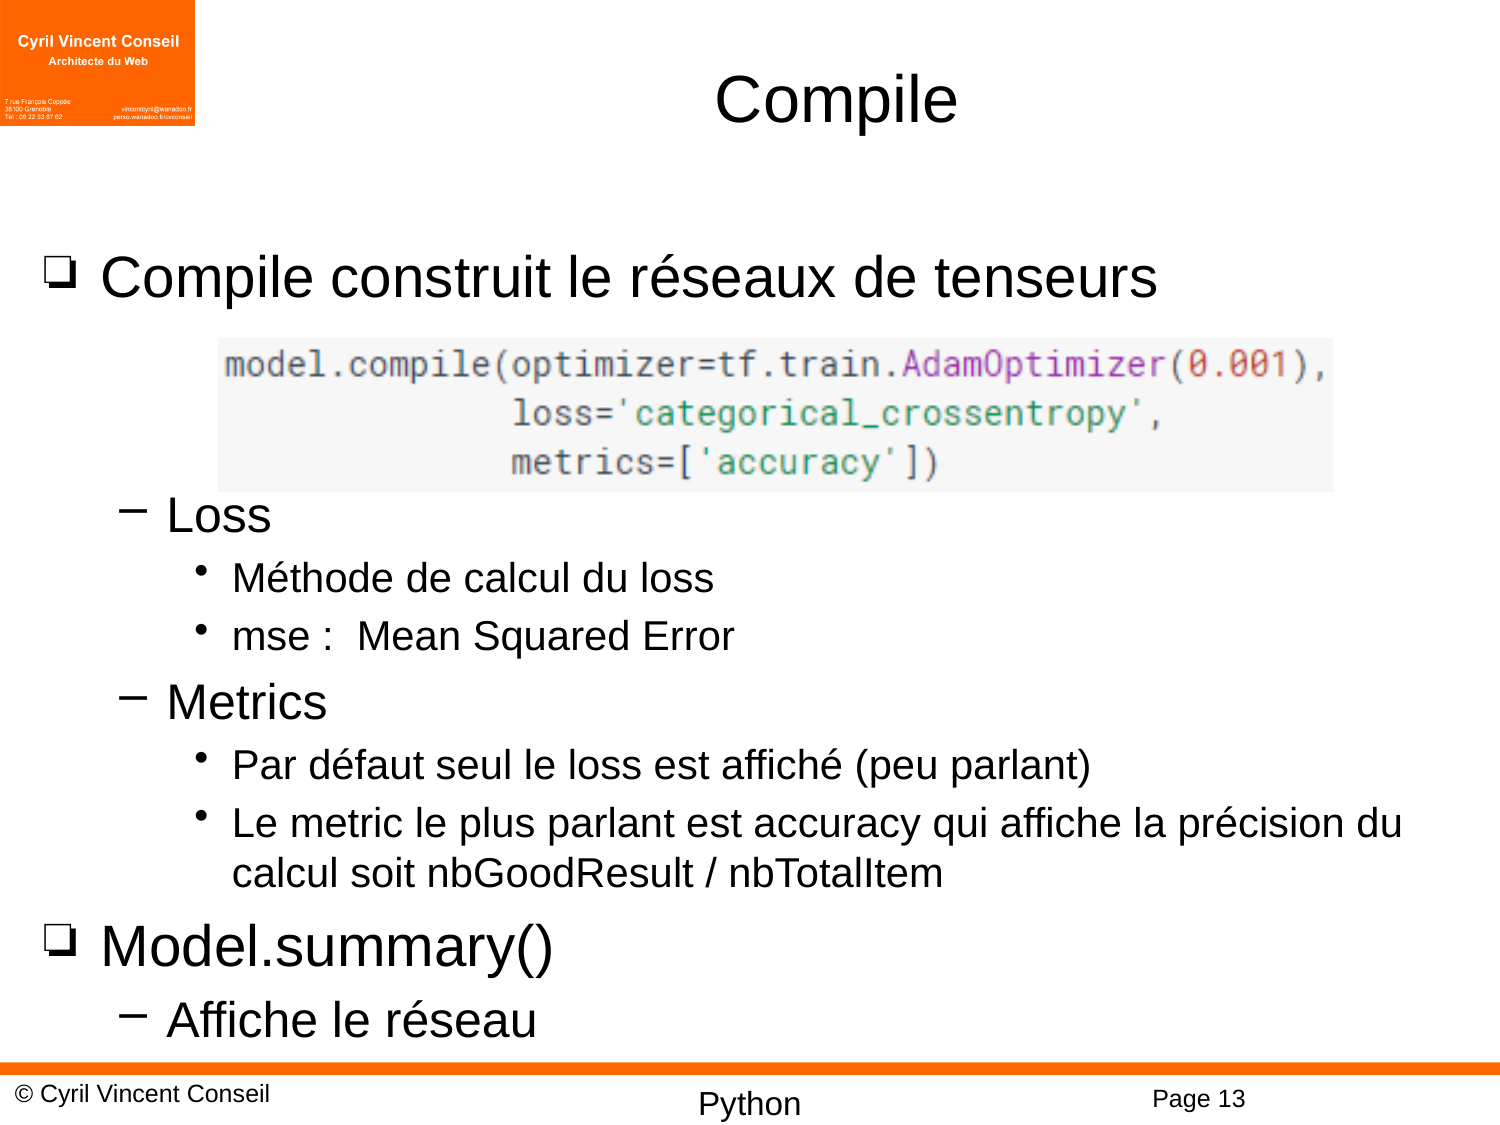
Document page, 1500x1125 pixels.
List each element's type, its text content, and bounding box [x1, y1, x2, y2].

picture [0, 0, 195, 126]
title Compile [194, 2, 1480, 190]
list Compile construit le réseaux de tenseurs Loss Méthode de calcul du loss mse : Mean Squared Error Metrics Par défaut seul le loss est affiché (peu parlant) Le metric le plus parlant est accuracy qui affiche la précision du calcul soit nbGoodResult / nbTotalItem Model.summary() Affiche le réseau [29, 231, 1468, 1059]
picture [218, 337, 1333, 492]
